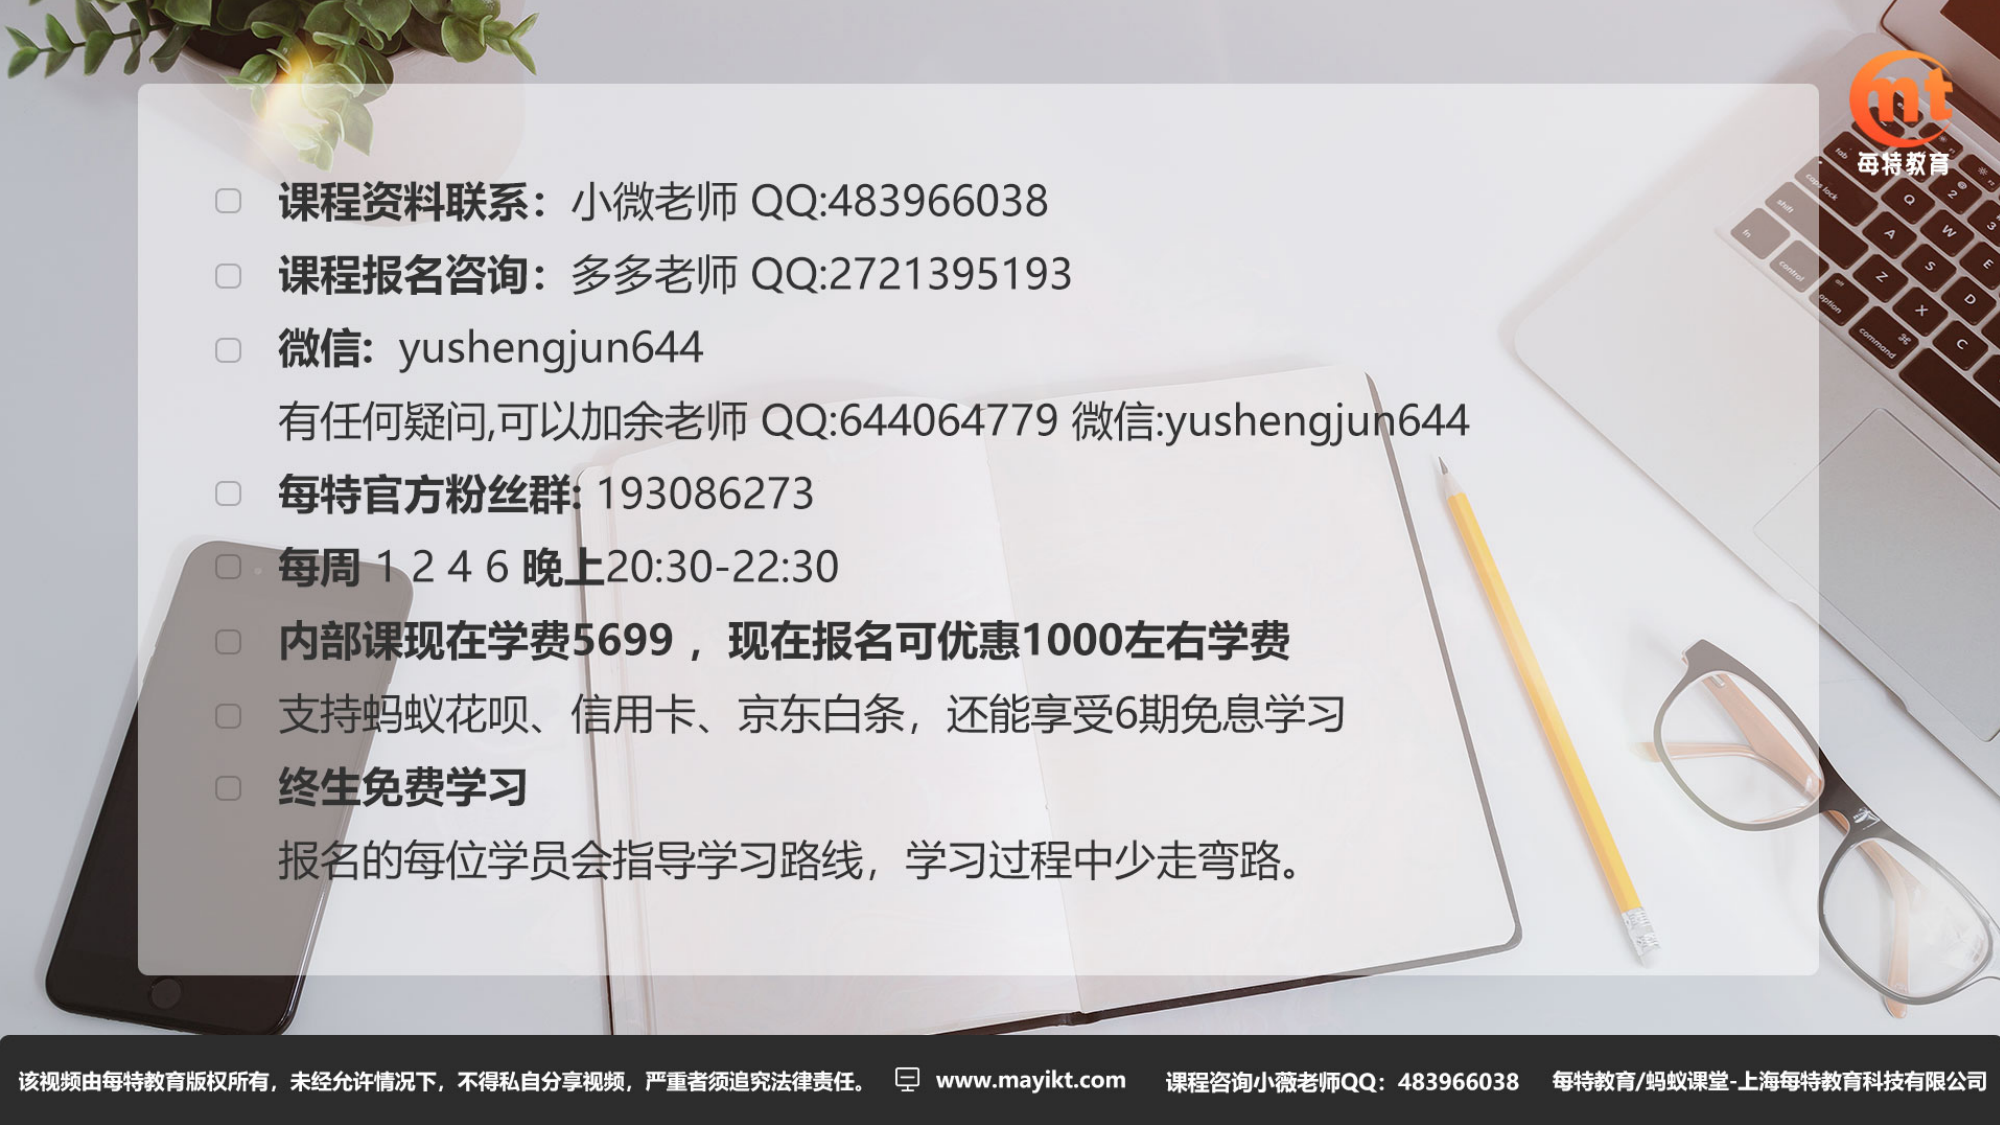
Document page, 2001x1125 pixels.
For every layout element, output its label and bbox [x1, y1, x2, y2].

list [0, 0, 2000, 1125]
